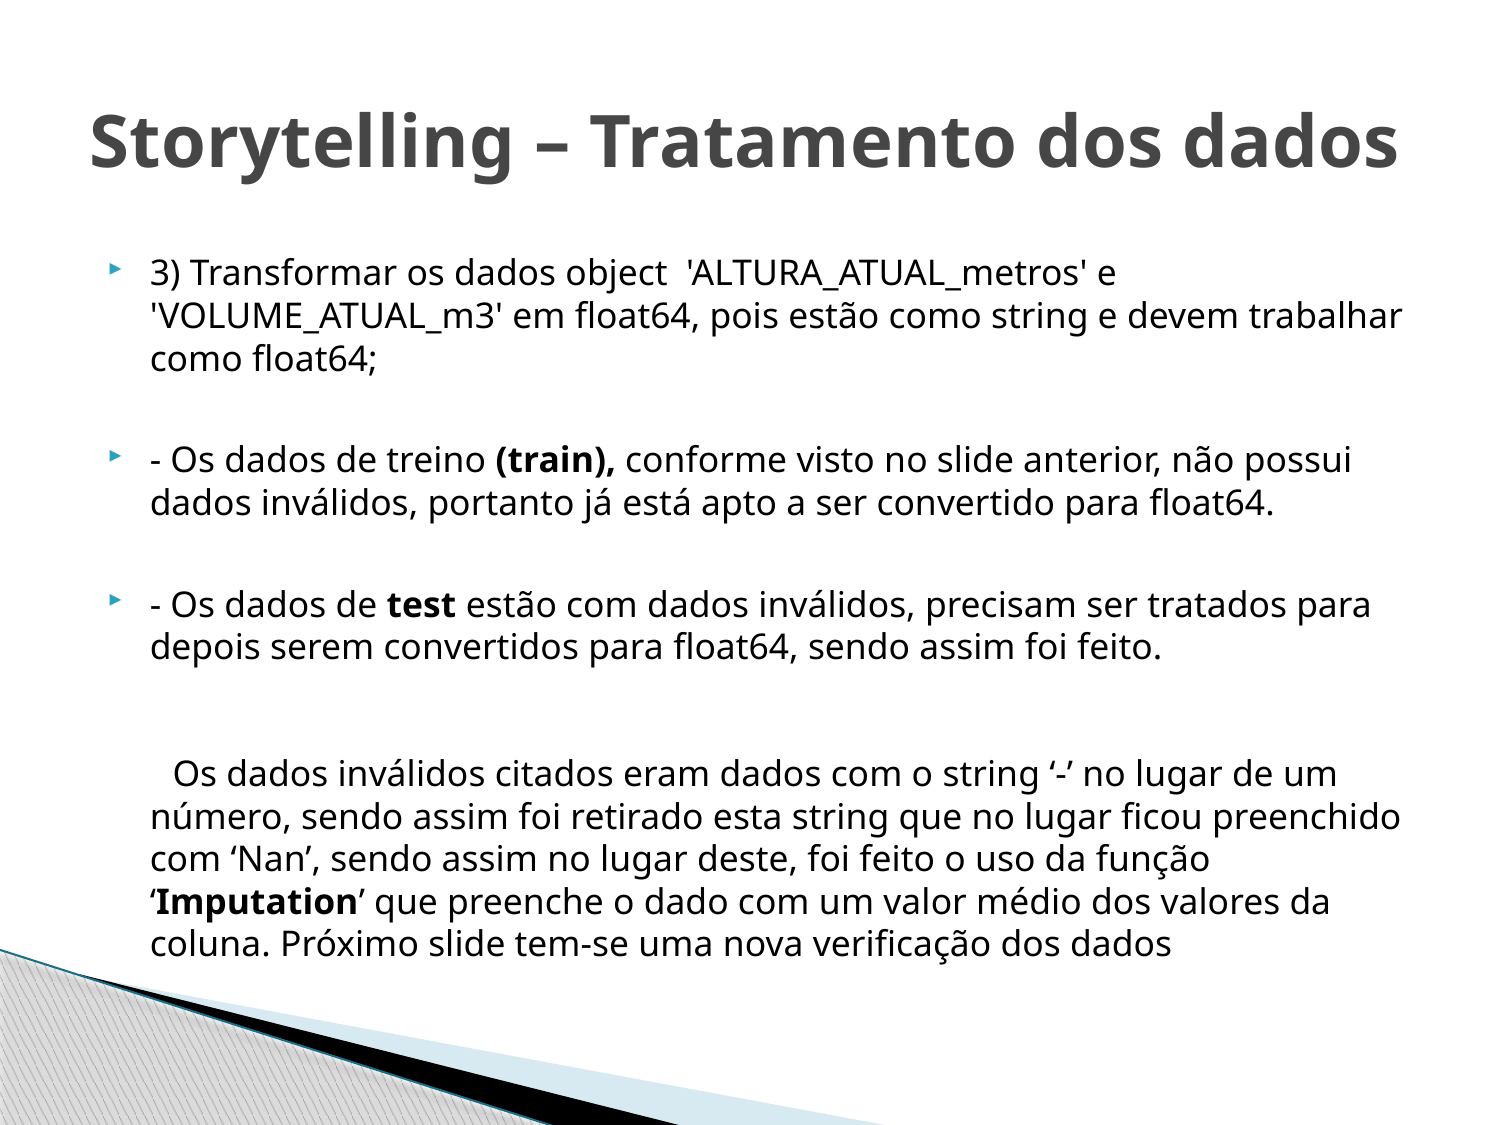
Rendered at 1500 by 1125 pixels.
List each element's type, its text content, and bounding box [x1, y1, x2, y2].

list 3) Transformar os dados object 'ALTURA_ATUAL_metros' e 'VOLUME_ATUAL_m3' em float64, pois estão como string e devem trabalhar como float64; - Os dados de treino (train), conforme visto no slide anterior, não possui dados inválidos, portanto já está apto a ser convertido para float64. - Os dados de test estão com dados inválidos, precisam ser tratados para depois serem convertidos para float64, sendo assim foi feito. Os dados inválidos citados eram dados com o string ‘-’ no lugar de um número, sendo assim foi retirado esta string que no lugar ficou preenchido com ‘Nan’, sendo assim no lugar deste, foi feito o uso da função ‘Imputation’ que preenche o dado com um valor médio dos valores da coluna. Próximo slide tem-se uma nova verificação dos dados [75, 243, 1425, 986]
title Storytelling – Tratamento dos dados [75, 45, 1425, 233]
